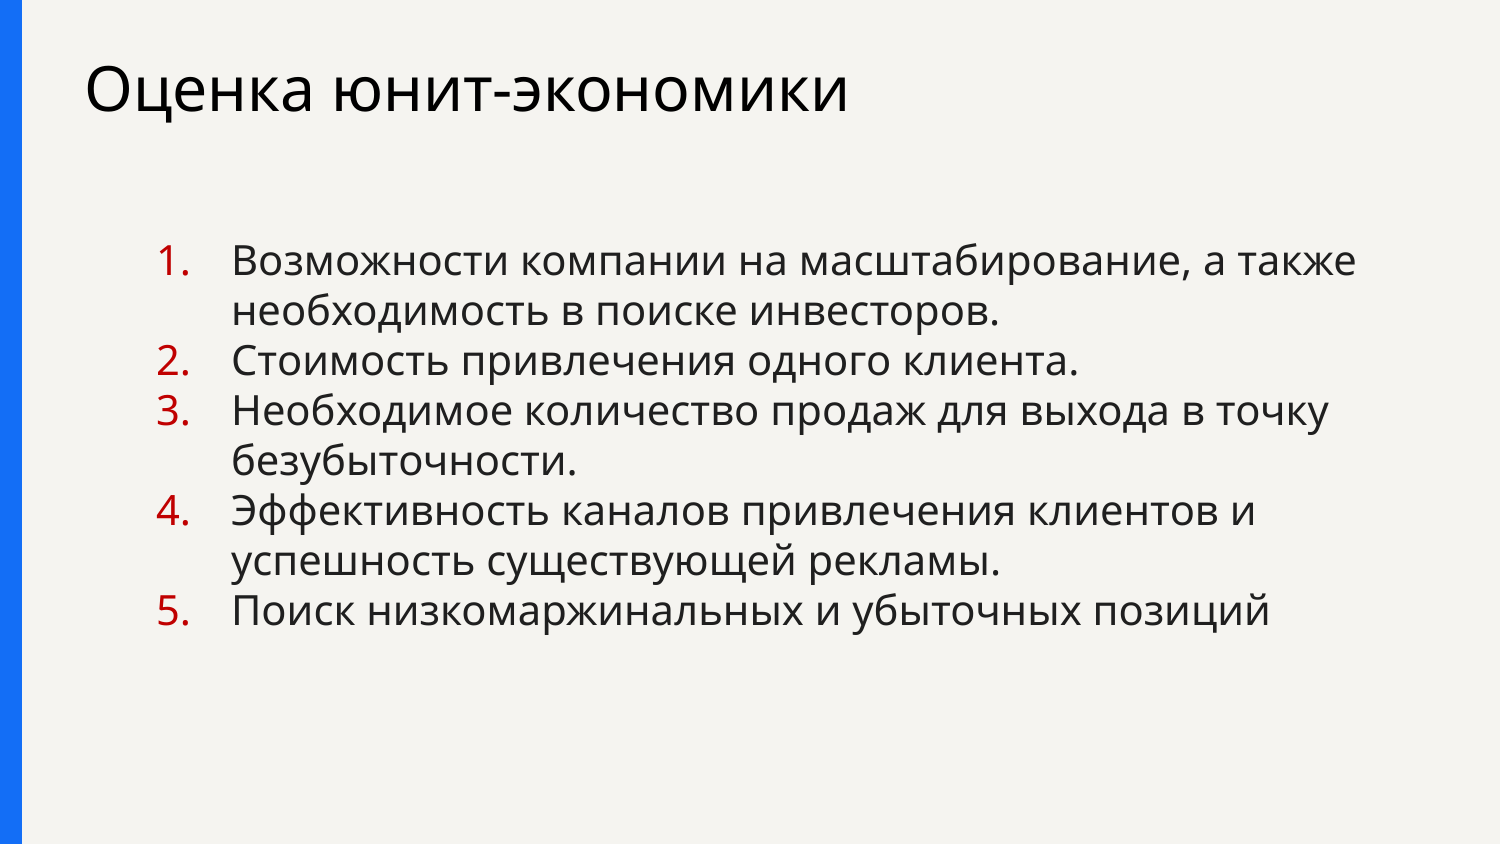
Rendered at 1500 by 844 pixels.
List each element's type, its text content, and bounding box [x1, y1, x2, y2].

text_box [0, 0, 22, 844]
subtitle Возможности компании на масштабирование, а также необходимость в поиске инвесторов. Стоимость привлечения одного клиента. Необходимое количество продаж для выхода в точку безубыточности. Эффективность каналов привлечения клиентов и успешность существующей рекламы. Поиск низкомаржинальных и убыточных позиций [122, 218, 1378, 754]
title Оценка юнит-экономики [69, 33, 1204, 187]
